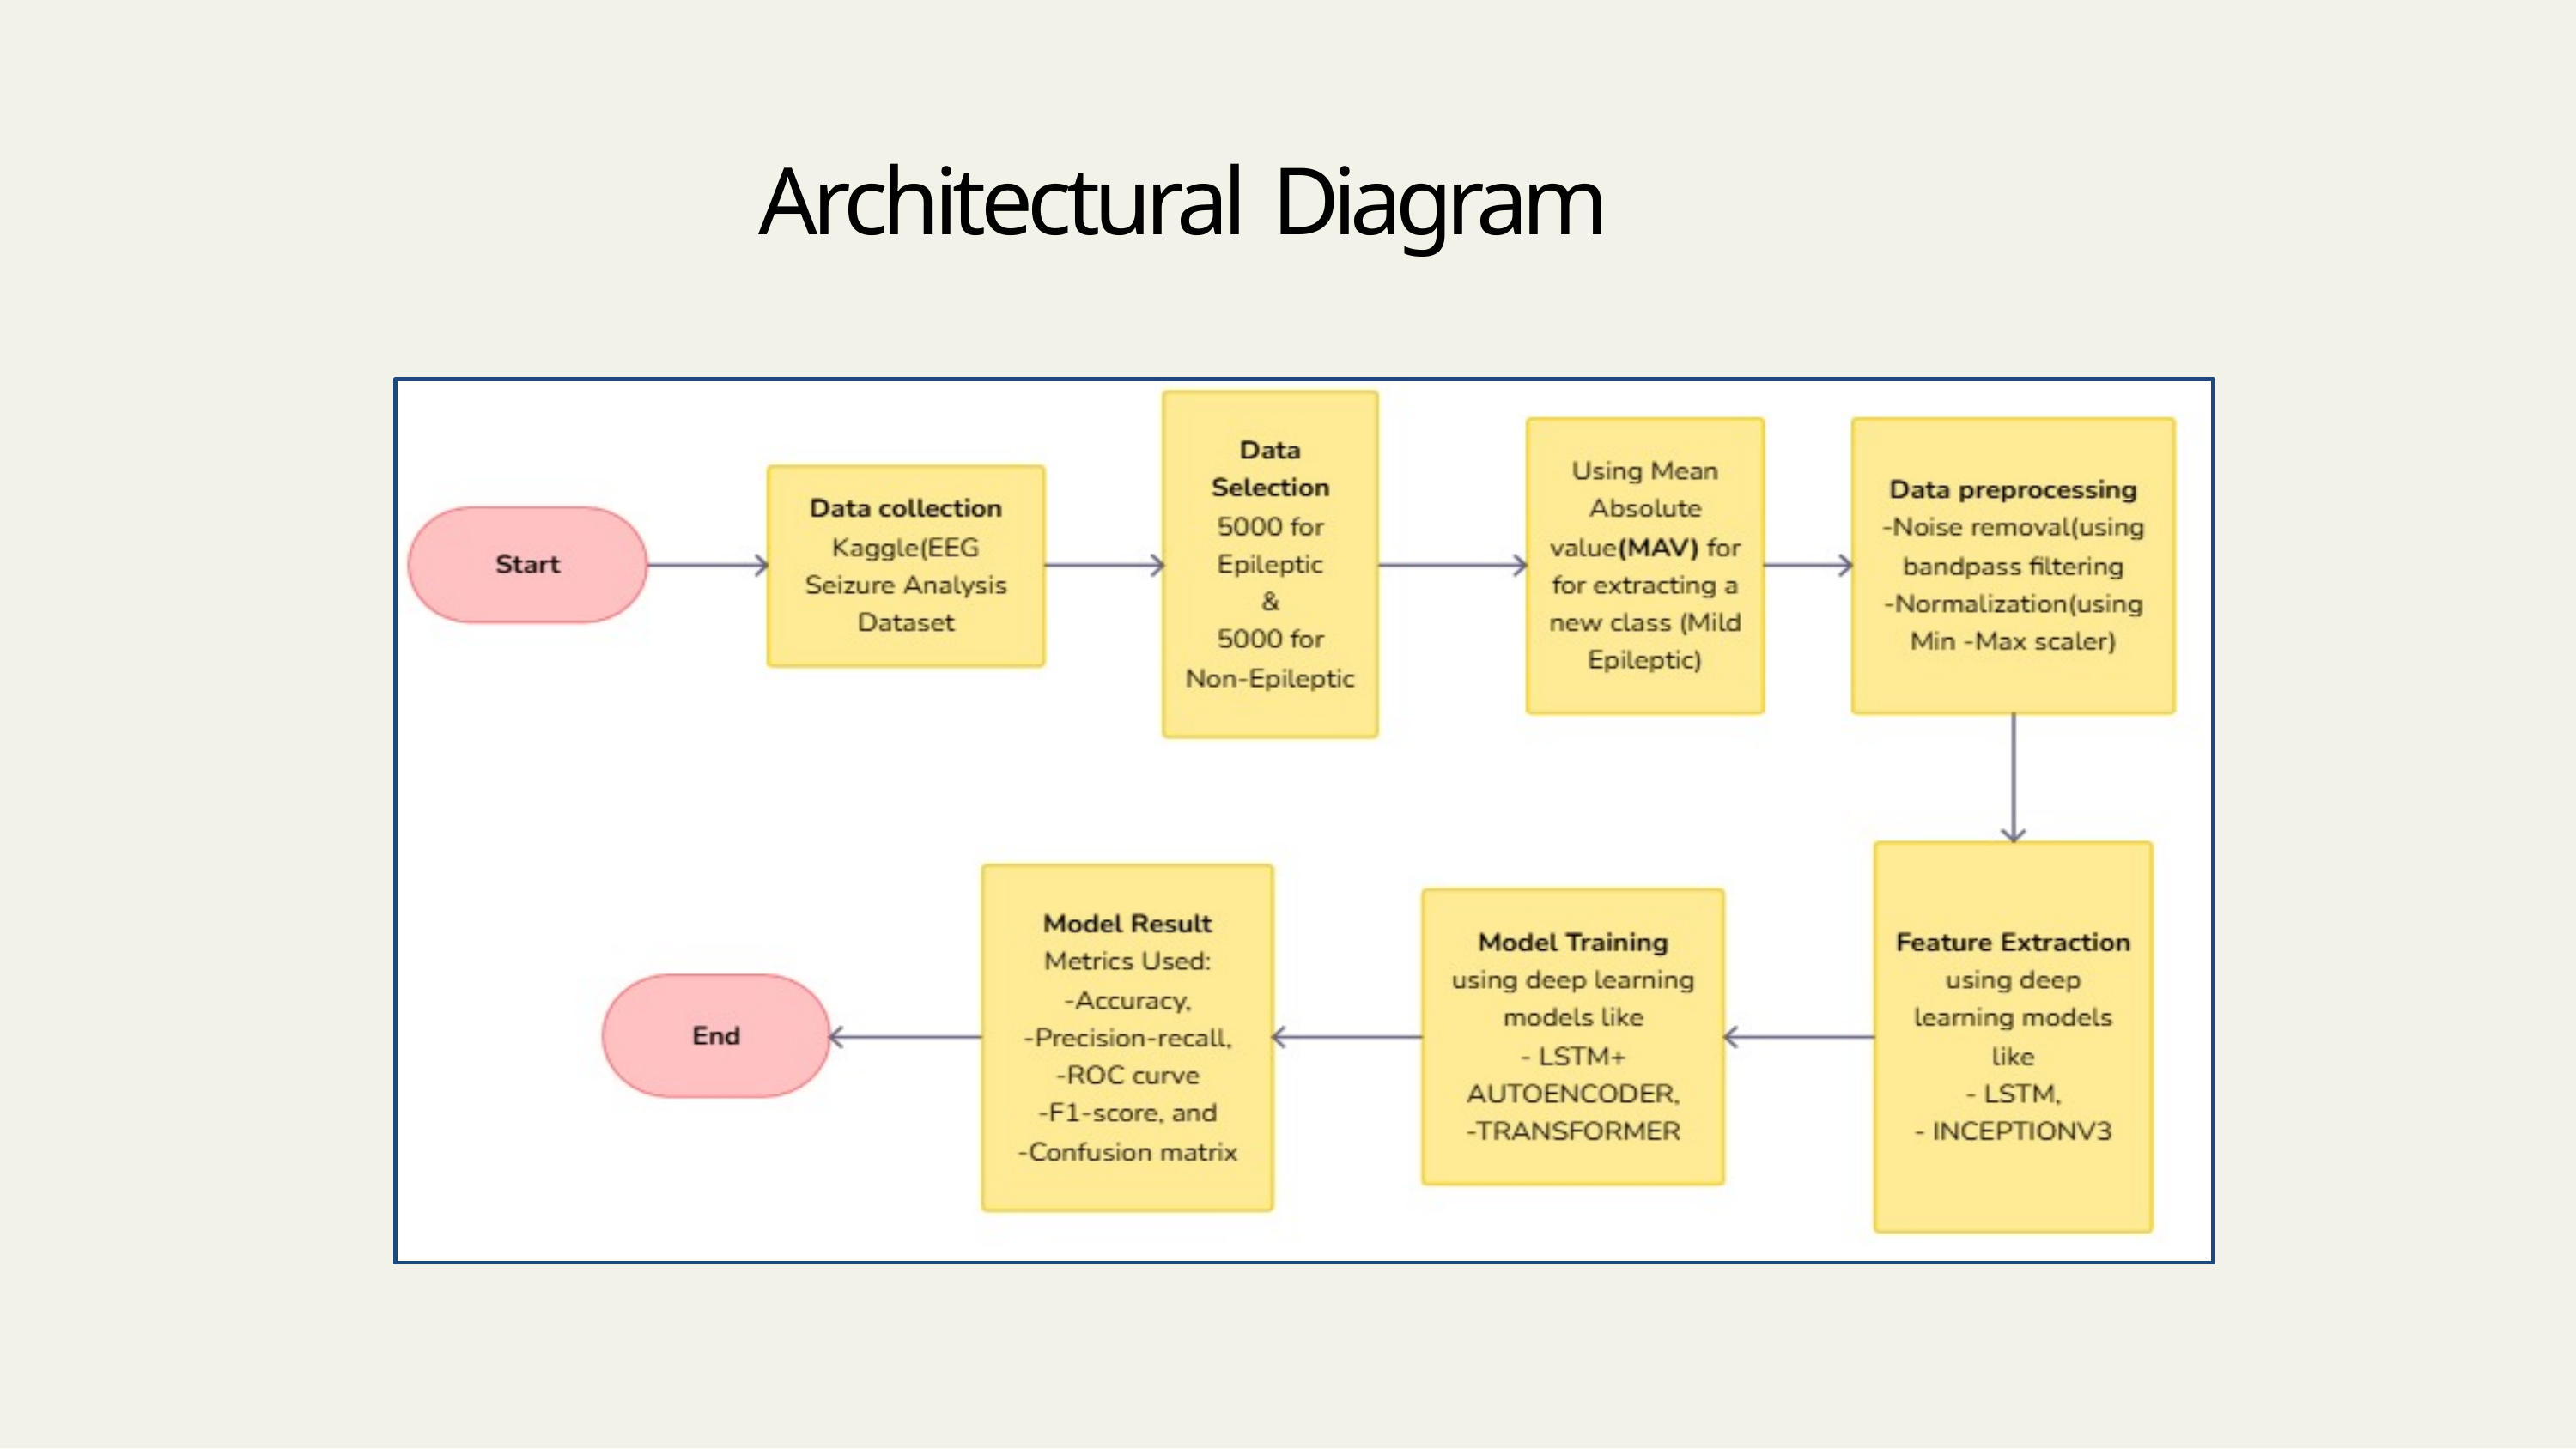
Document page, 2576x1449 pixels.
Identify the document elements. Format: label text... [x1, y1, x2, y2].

picture [397, 380, 2212, 1261]
title Architectural Diagram [0, 140, 1769, 384]
